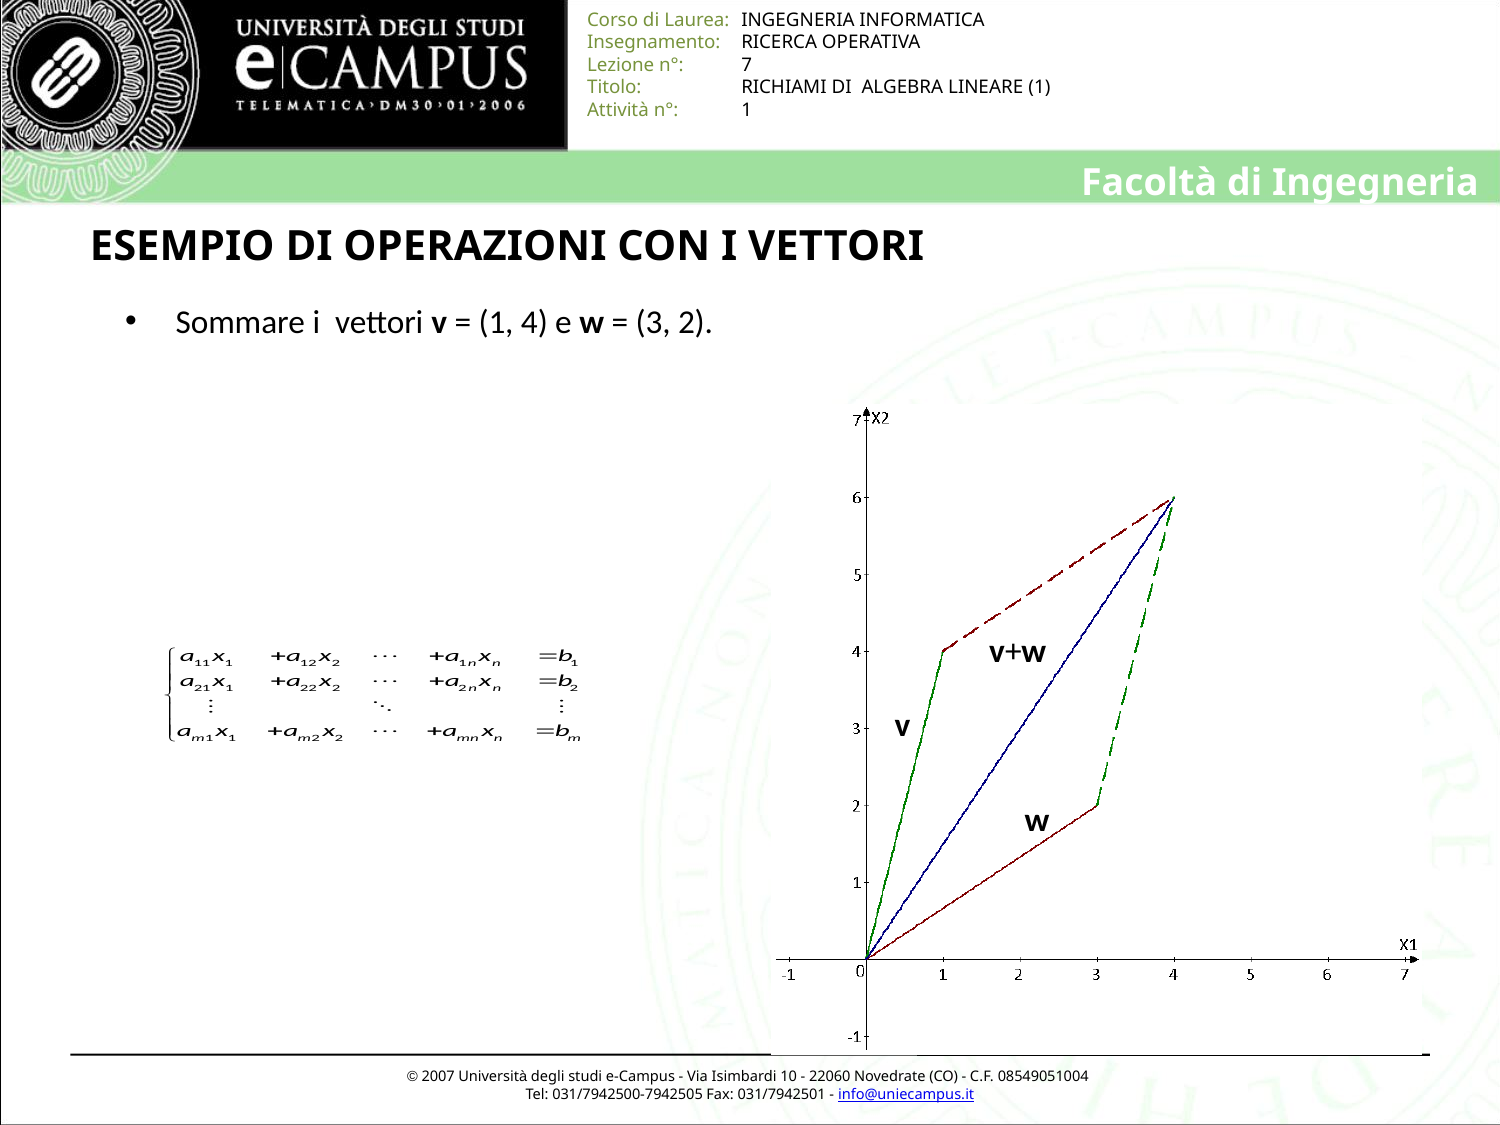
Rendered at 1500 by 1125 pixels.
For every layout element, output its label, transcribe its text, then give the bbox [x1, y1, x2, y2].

title ESEMPIO DI OPERAZIONI CON I VETTORI [74, 210, 1430, 282]
picture [0, 0, 1500, 1125]
text_box Sommare i vettori v = (1, 4) e w = (3, 2). [74, 292, 1425, 1005]
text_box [159, 645, 588, 746]
